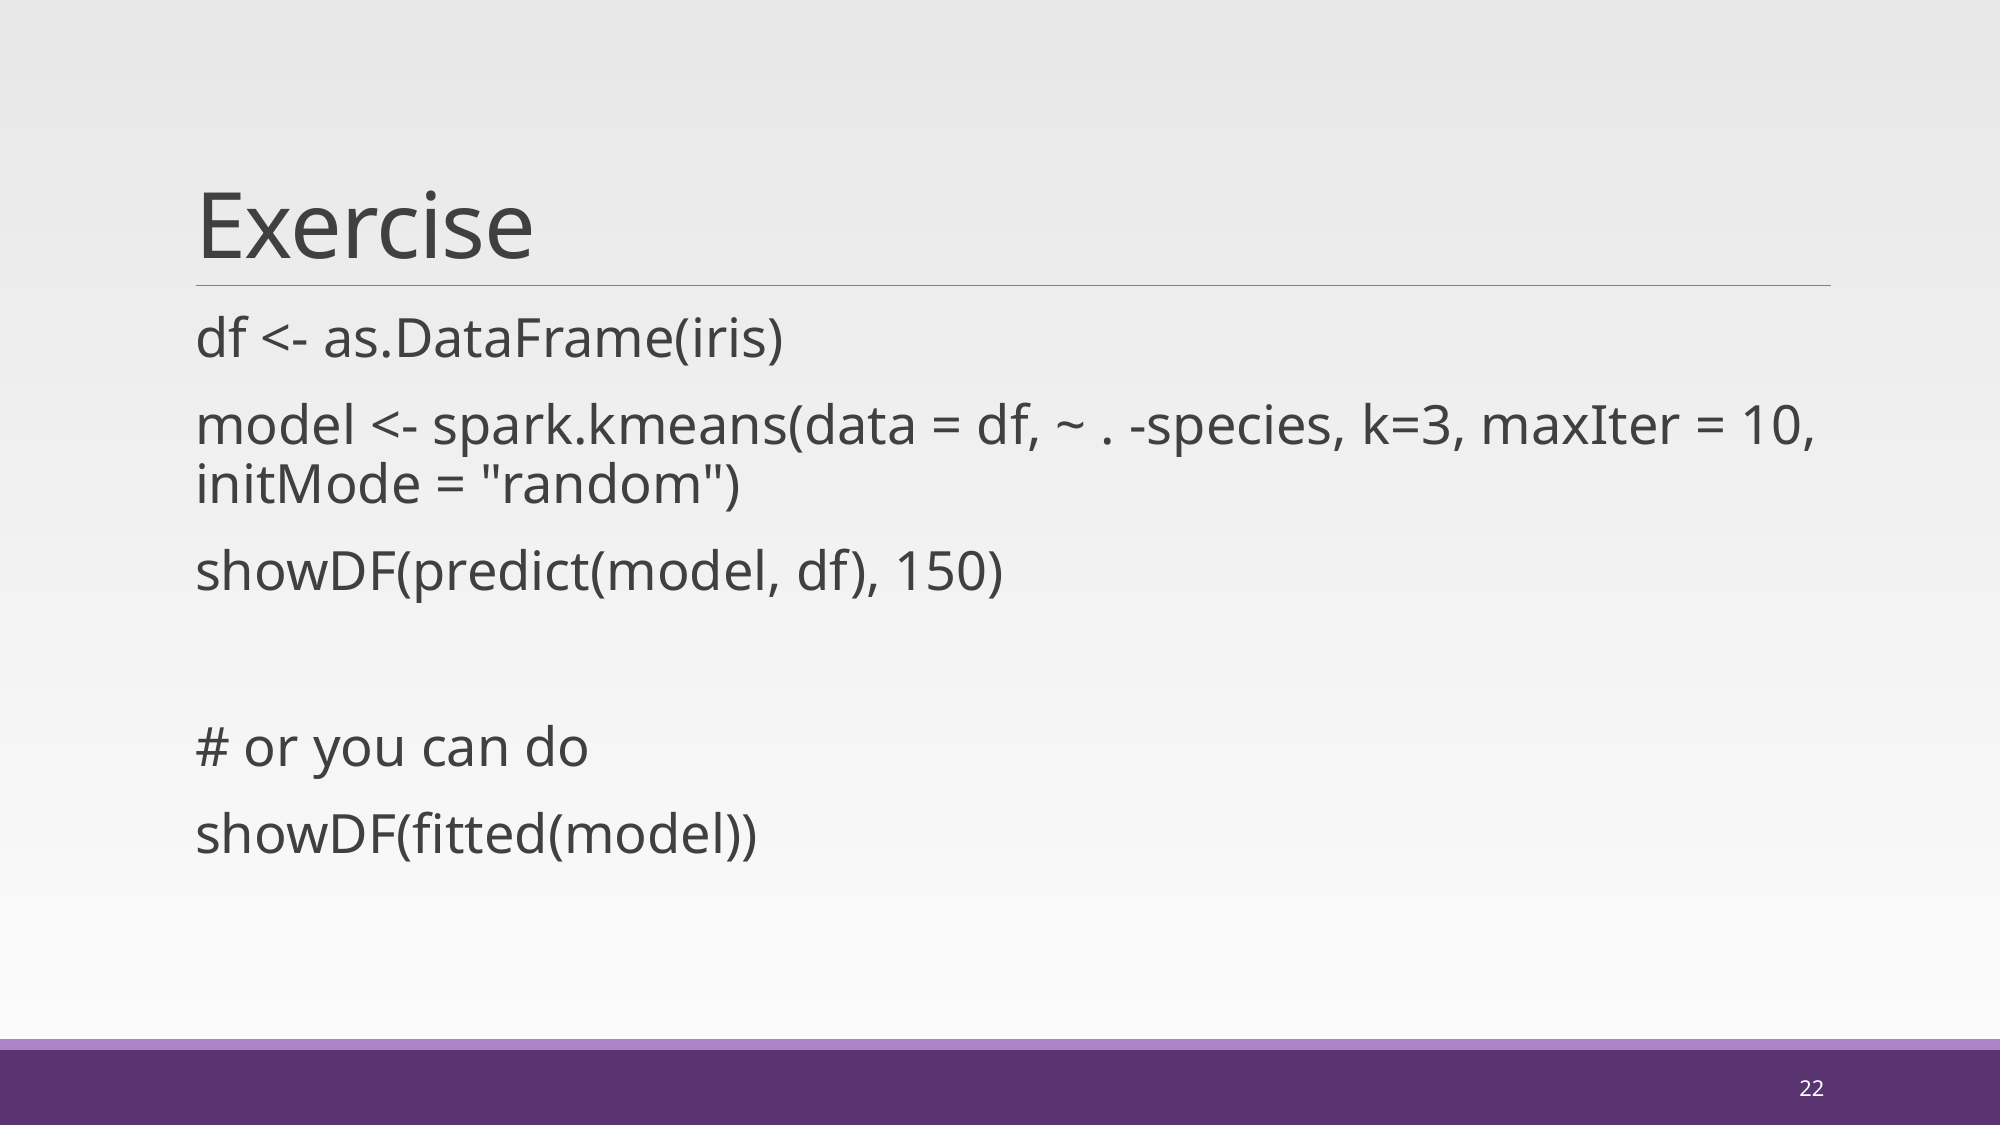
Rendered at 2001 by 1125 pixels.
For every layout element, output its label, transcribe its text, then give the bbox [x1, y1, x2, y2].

title Exercise [180, 47, 1830, 285]
slide_number 22 [1624, 1059, 1840, 1120]
list df <- as.DataFrame(iris) model <- spark.kmeans(data = df, ~ . -species, k=3, maxIter = 10, initMode = "random") showDF(predict(model, df), 150) # or you can do showDF(fitted(model)) [180, 302, 1830, 963]
